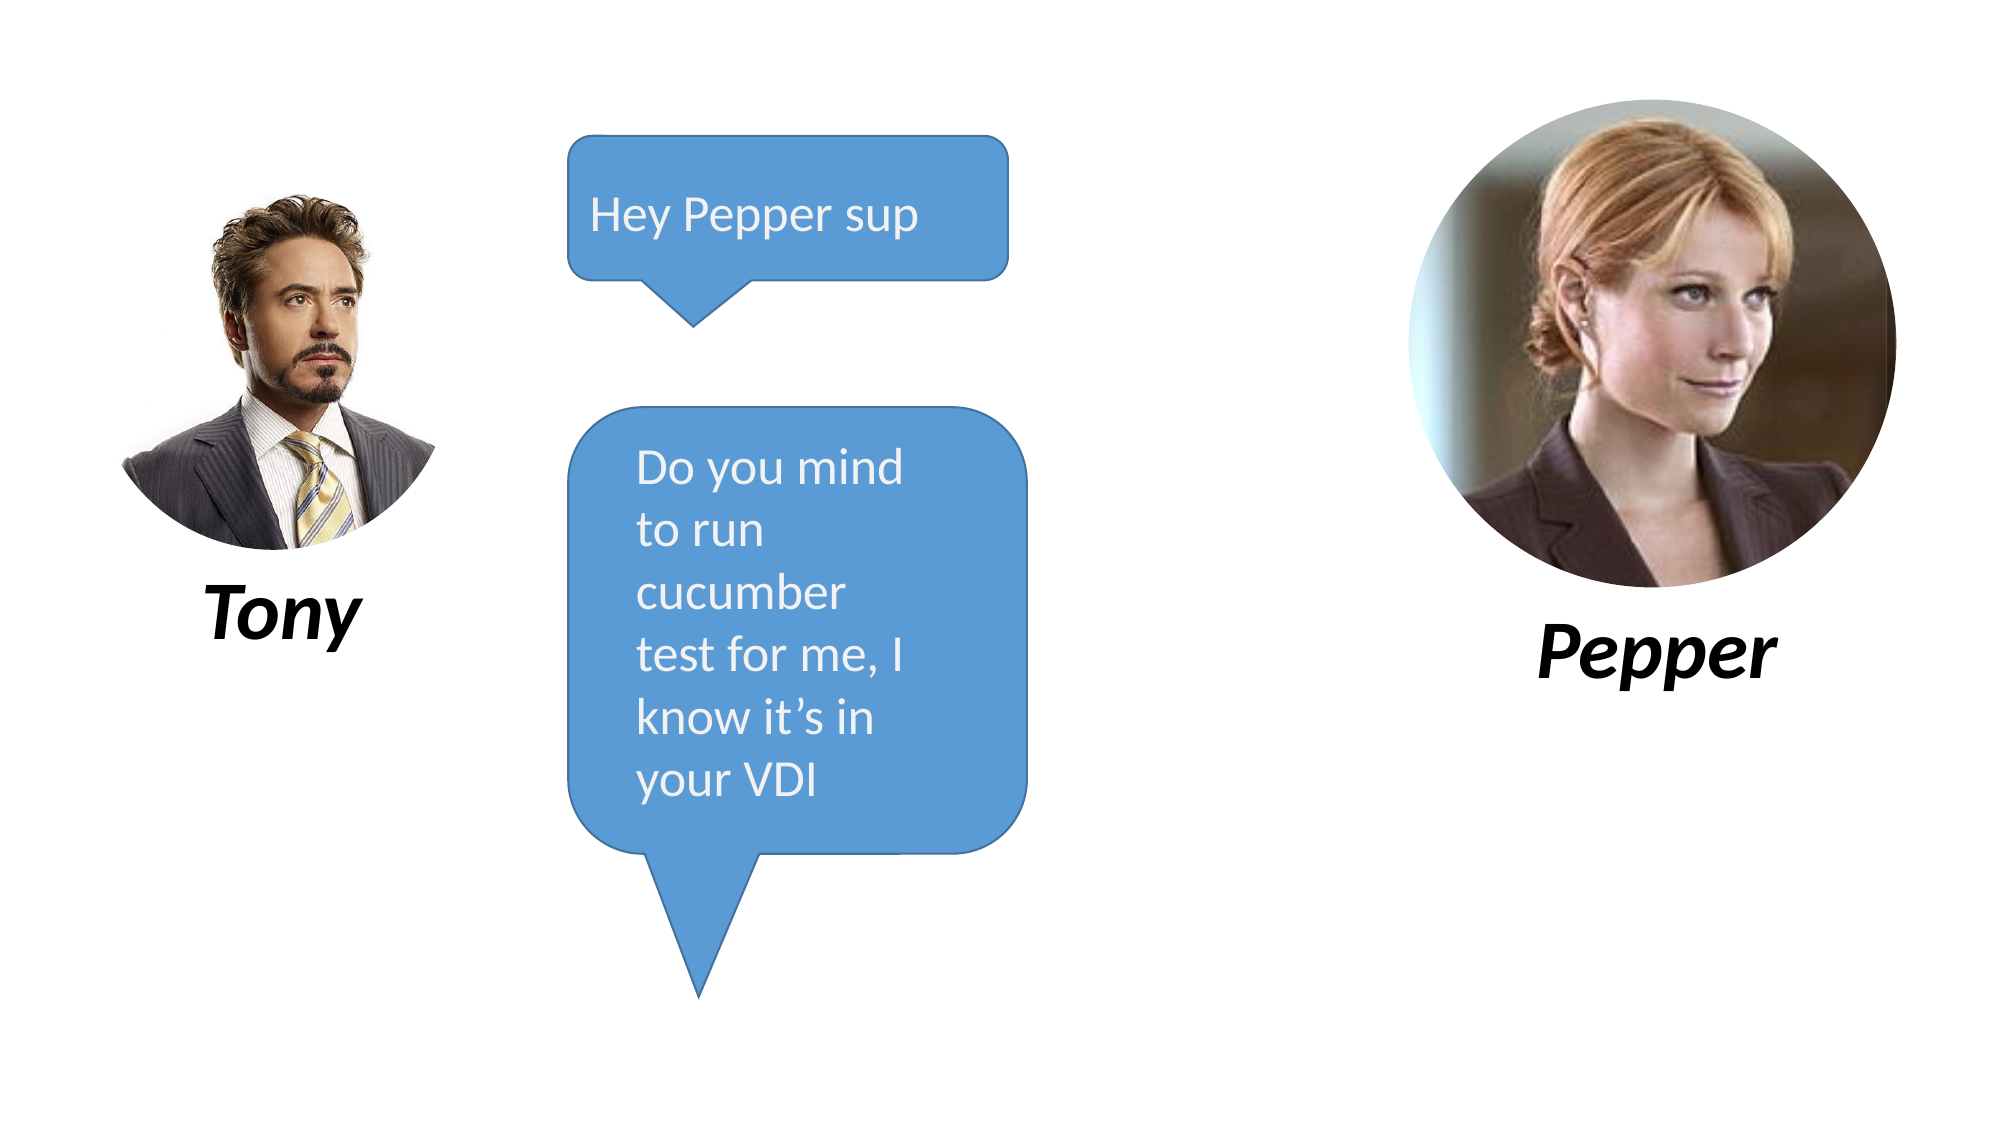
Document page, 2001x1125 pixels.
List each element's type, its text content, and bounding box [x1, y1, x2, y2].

picture [1408, 99, 1897, 588]
text_box Do you mind to run cucumber test for me, I know it’s in your VDI [621, 424, 939, 815]
text_box [567, 134, 1009, 328]
text_box Hey Pepper sup [574, 171, 1065, 249]
picture [94, 192, 453, 550]
text_box Pepper [1521, 587, 2000, 703]
text_box Tony [186, 550, 400, 664]
text_box [567, 406, 1028, 1000]
